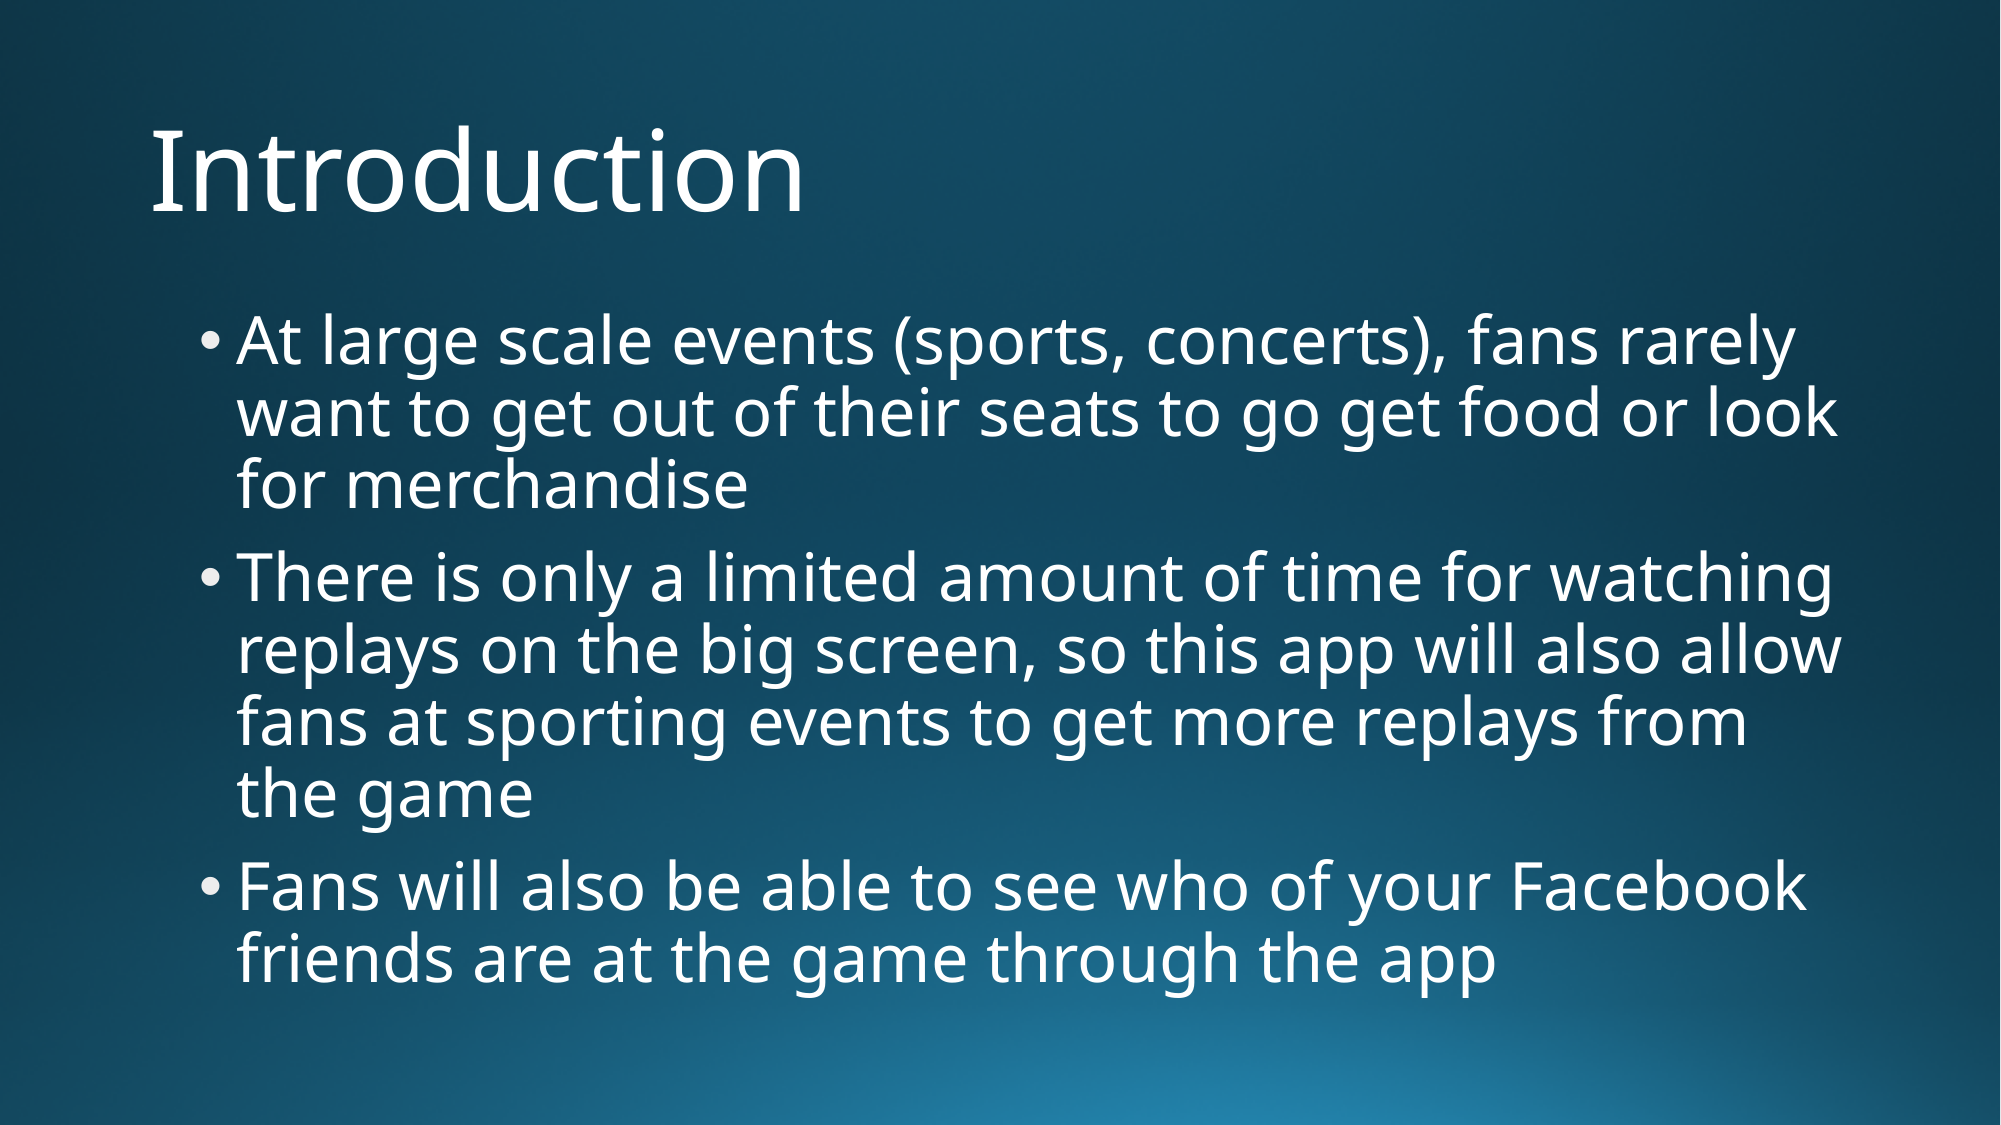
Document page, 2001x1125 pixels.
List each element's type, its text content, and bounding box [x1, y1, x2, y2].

picture [0, 0, 2001, 1125]
title Introduction [134, 60, 1678, 291]
list At large scale events (sports, concerts), fans rarely want to get out of their seats to go get food or look for merchandise There is only a limited amount of time for watching replays on the big screen, so this app will also allow fans at sporting events to get more replays from the game Fans will also be able to see who of your Facebook friends are at the game through the app [183, 299, 1863, 1014]
